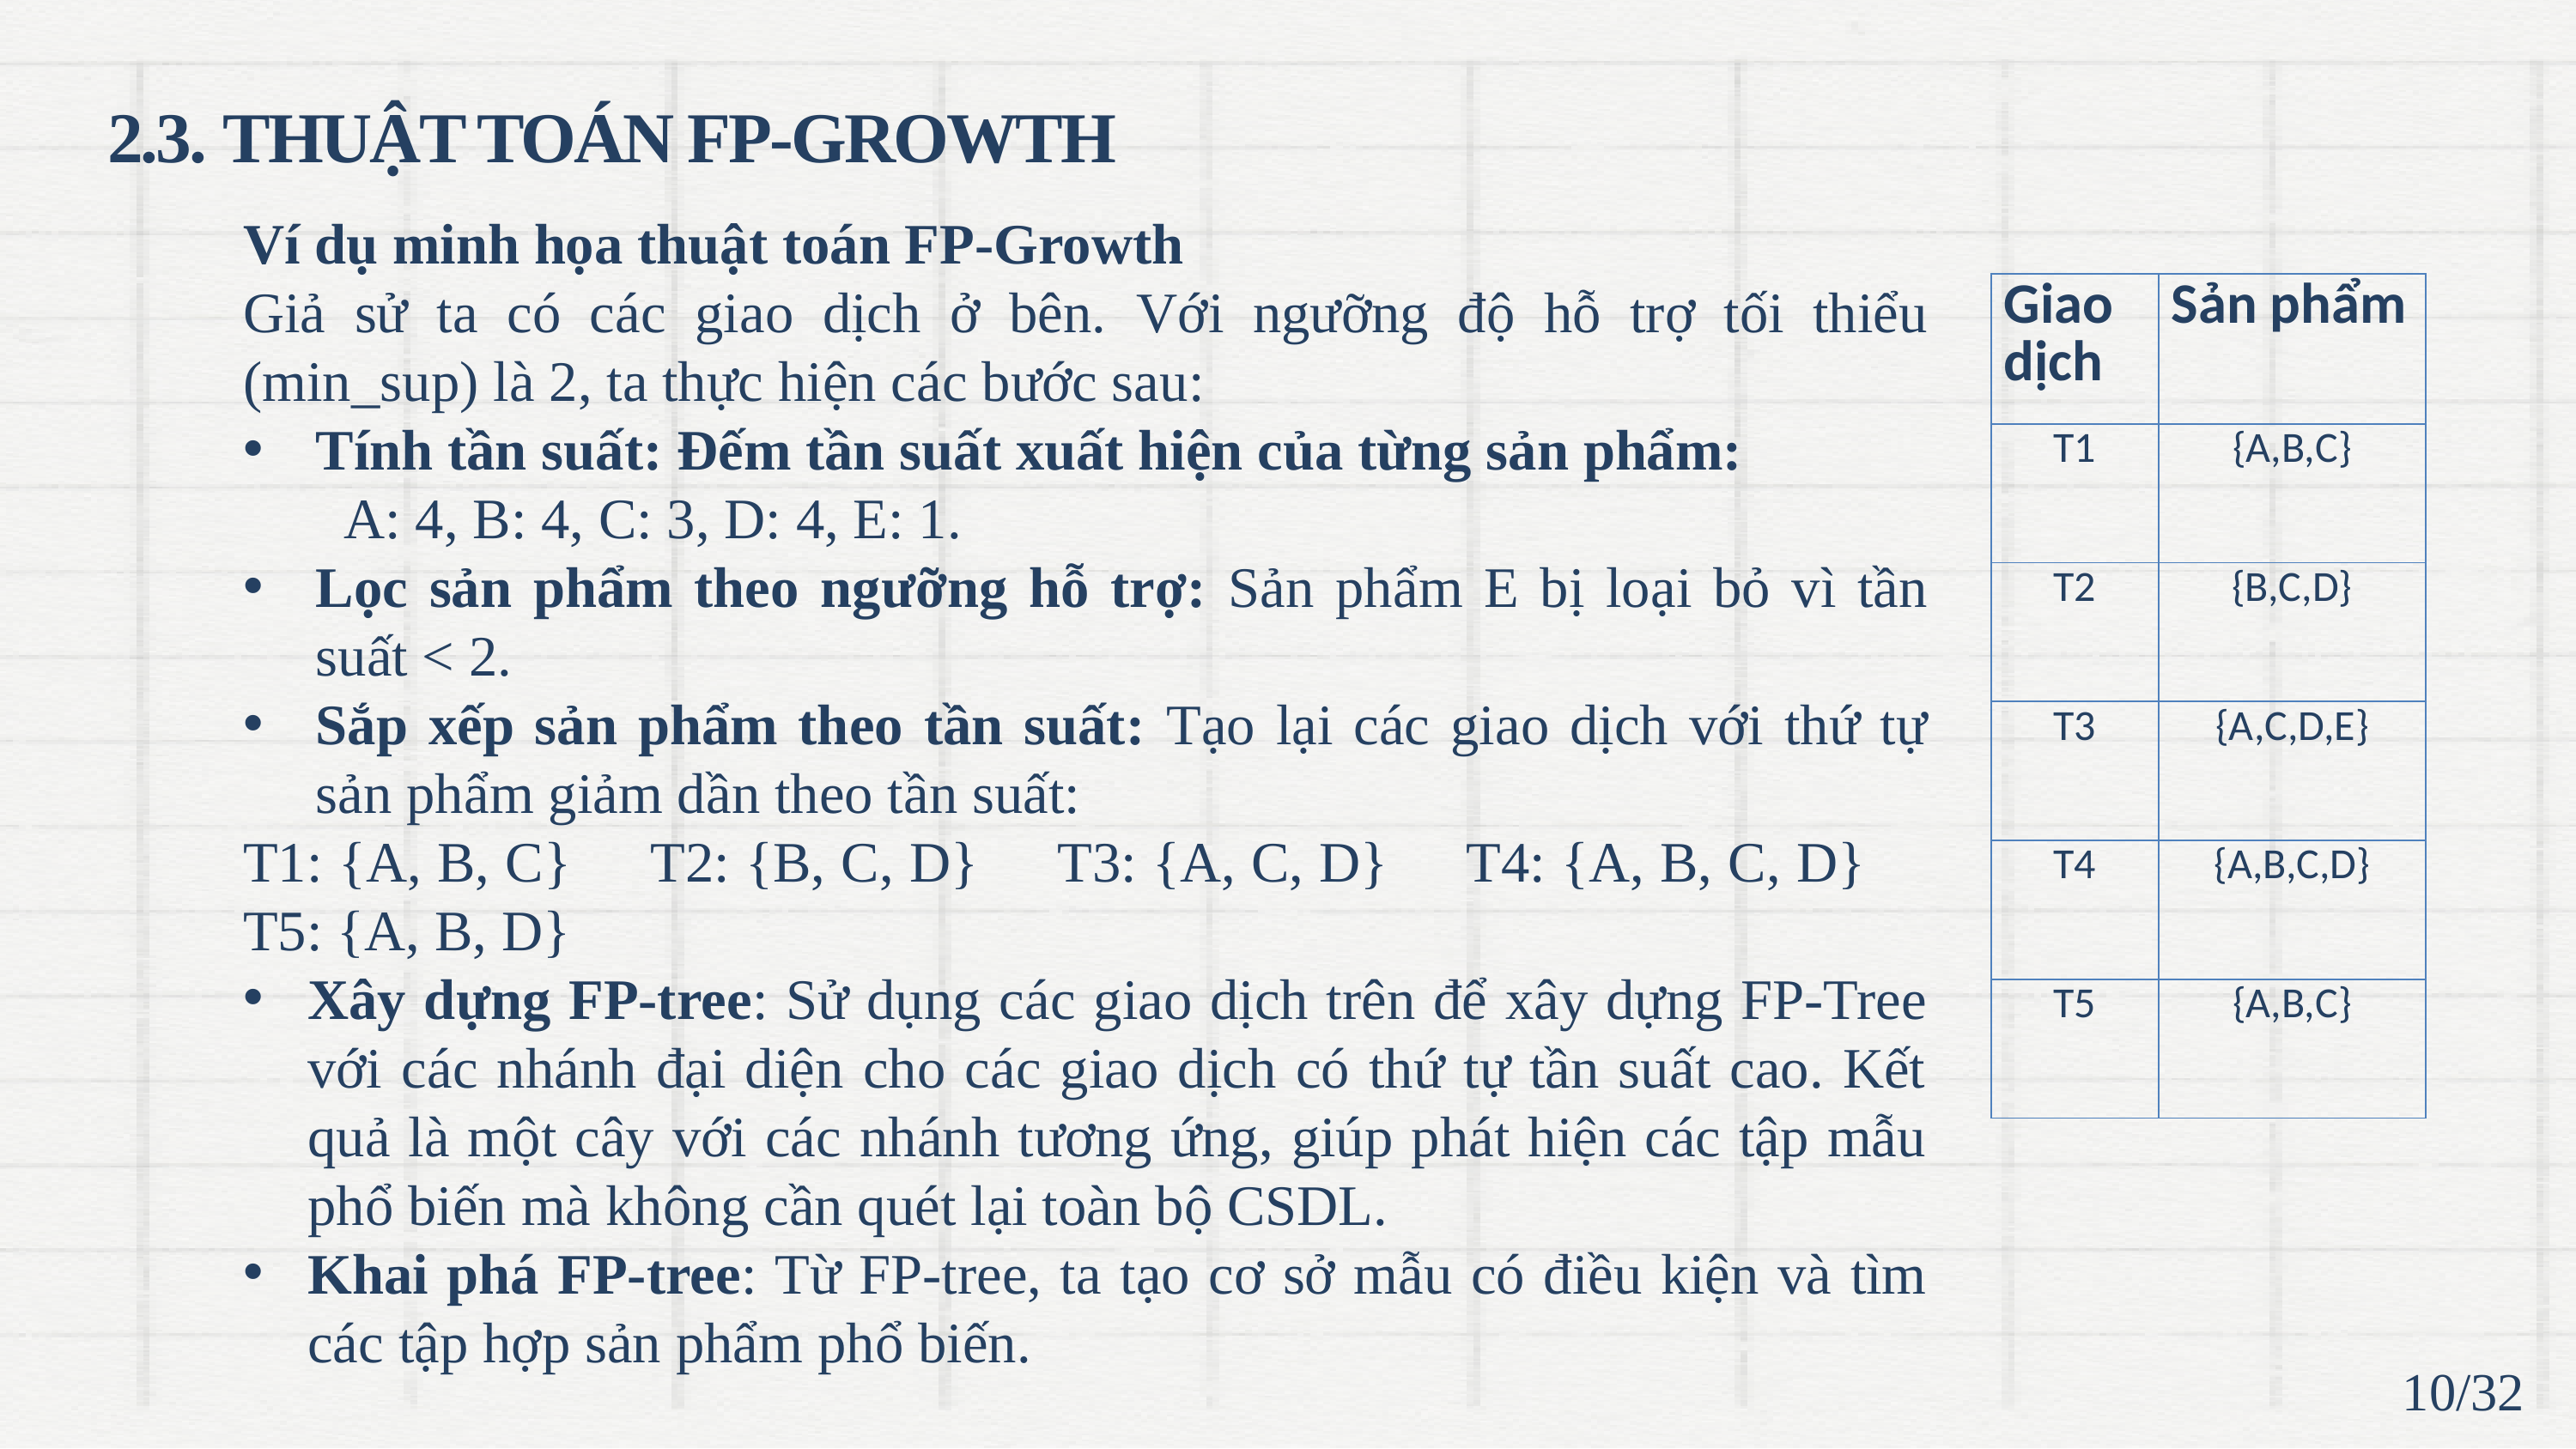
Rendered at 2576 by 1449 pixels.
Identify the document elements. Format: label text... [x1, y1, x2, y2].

table_cell T5 [1992, 980, 2158, 1118]
text_box Ví dụ minh họa thuật toán FP-Growth Giả sử ta có các giao dịch ở bên. Với ngưỡng độ hỗ trợ tối thiểu (min_sup) là 2, ta thực hiện các bước sau: Tính tần suất: Đếm tần suất xuất hiện của từng sản phẩm: A: 4, B: 4, C: 3, D: 4, E: 1. Lọc sản phẩm theo ngưỡng hỗ trợ: Sản phẩm E bị loại bỏ vì tần suất < 2. Sắp xếp sản phẩm theo tần suất: Tạo lại các giao dịch với thứ tự sản phẩm giảm dần theo tần suất: T1: {A, B, C} T2: {B, C, D} T3: {A, C, D} T4: {A, B, C, D} T5: {A, B, D} Xây dựng FP-tree: Sử dụng các giao dịch trên để xây dựng FP-Tree với các nhánh đại diện cho các giao dịch có thứ tự tần suất cao. Kết quả là một cây với các nhánh tương ứng, giúp phát hiện các tập mẫu phổ biến mà không cần quét lại toàn bộ CSDL. Khai phá FP-tree: Từ FP-tree, ta tạo cơ sở mẫu có điều kiện và tìm các tập hợp sản phẩm phổ biến. [169, 185, 2002, 1396]
table_header Giao dịch [1992, 275, 2158, 423]
table_cell {A,C,D,E} [2160, 702, 2425, 840]
text_box 10/32 [2402, 1367, 2538, 1422]
text_box 2.3. THUẬT TOÁN FP-GROWTH [106, 91, 1991, 178]
table_cell T3 [1992, 702, 2158, 840]
table_cell {A,B,C,D} [2160, 841, 2425, 979]
table_cell T4 [1992, 841, 2158, 979]
table_cell {A,B,C} [2160, 425, 2425, 562]
table_header Sản phẩm [2160, 275, 2425, 423]
text_box [0, 0, 2576, 1449]
table_cell {A,B,C} [2160, 980, 2425, 1118]
table_cell T2 [1992, 563, 2158, 700]
table_cell {B,C,D} [2160, 563, 2425, 700]
table_cell T1 [1992, 425, 2158, 562]
